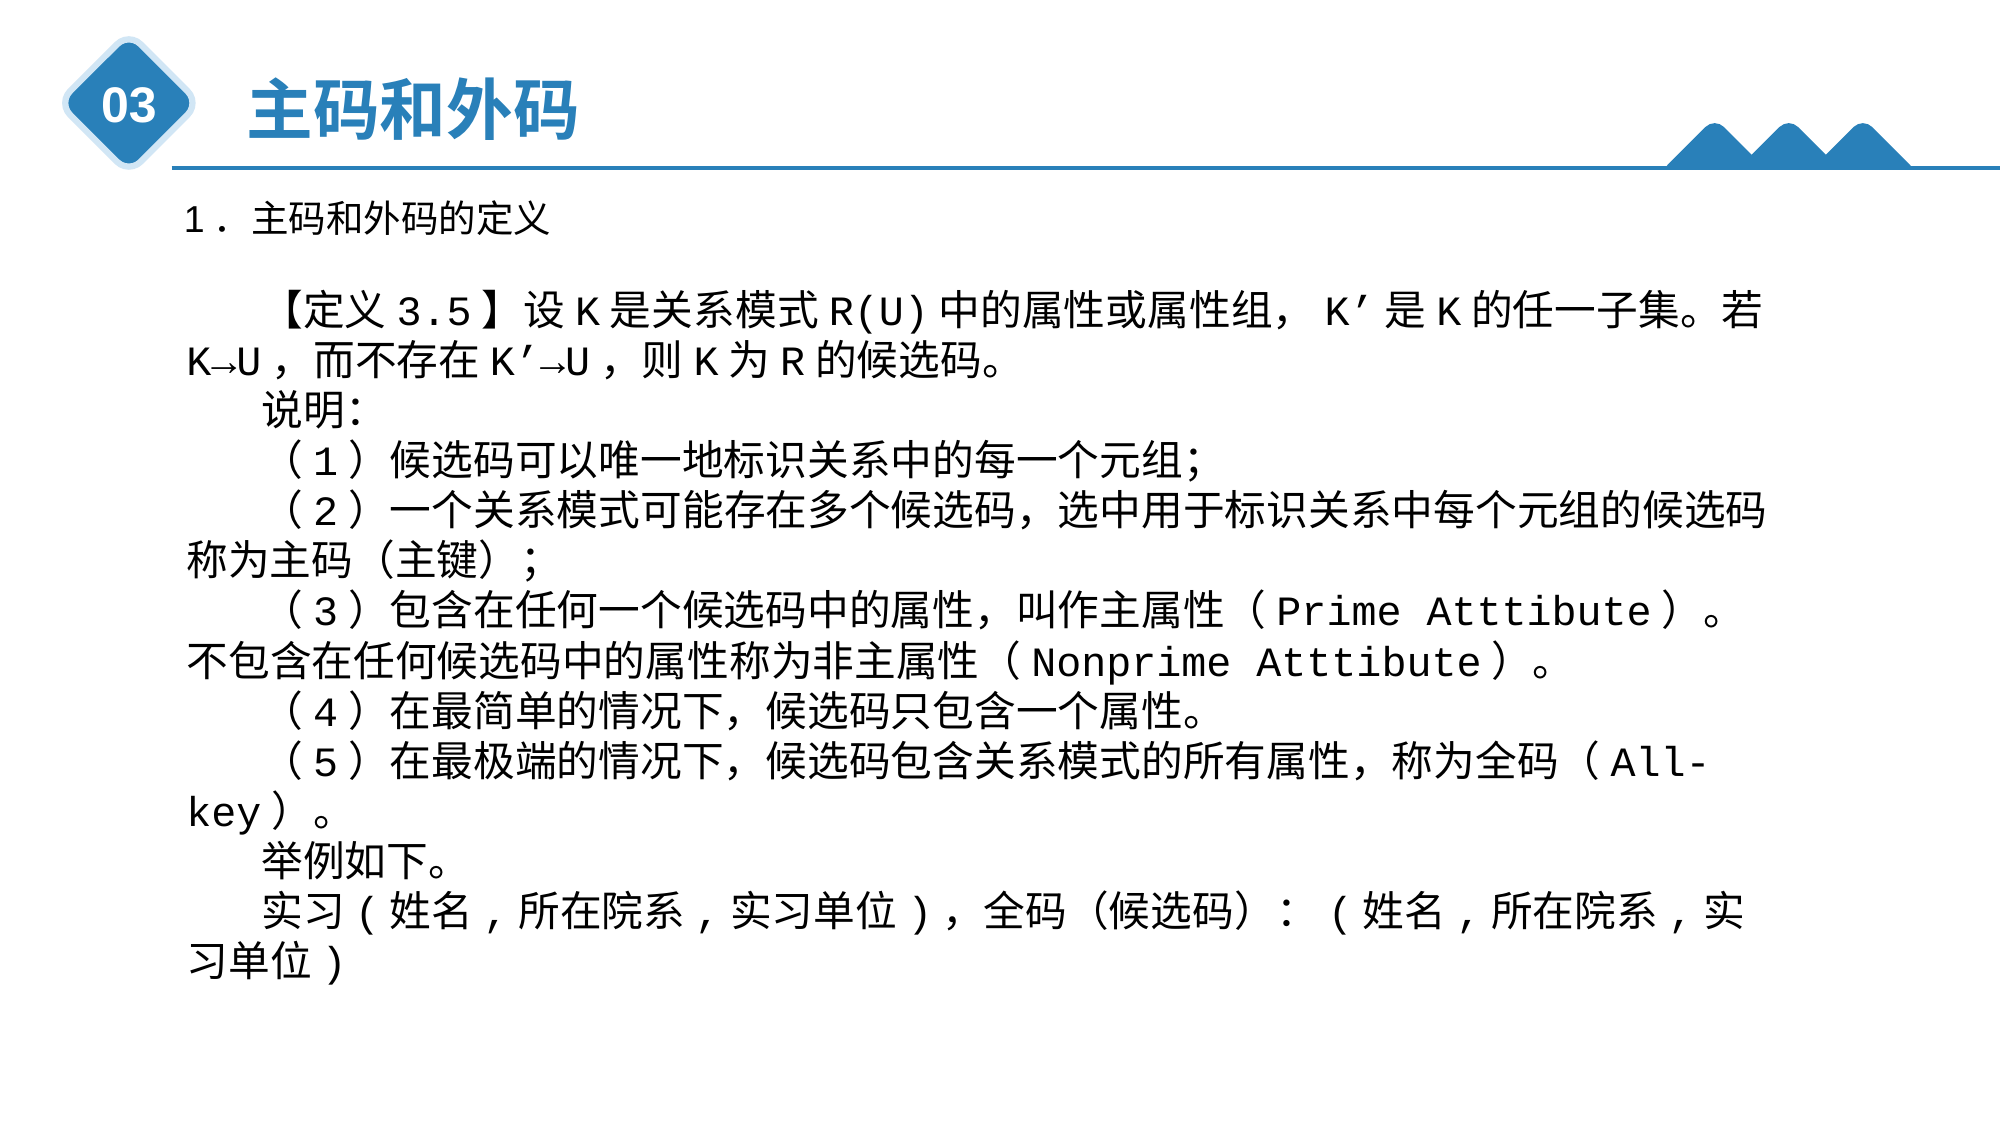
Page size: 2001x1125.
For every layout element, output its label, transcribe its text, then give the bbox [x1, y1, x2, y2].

text_box [1738, 122, 1826, 167]
text_box 【定义3.5】设K是关系模式R(U)中的属性或属性组，K’是K的任一子集。若K→U，而不存在K’→U，则K为R的候选码。 说明： （1）候选码可以唯一地标识关系中的每一个元组； （2）一个关系模式可能存在多个候选码，选中用于标识关系中每个元组的候选码称为主码（主键）； （3）包含在任何一个候选码中的属性，叫作主属性（Prime Atttibute）。不包含在任何候选码中的属性称为非主属性（Nonprime Atttibute）。 （4）在最简单的情况下，候选码只包含一个属性。 （5）在最极端的情况下，候选码包含关系模式的所有属性，称为全码（All-key）。 举例如下。 实习(姓名,所在院系,实习单位)，全码（候选码）：(姓名,所在院系,实习单位) [171, 276, 1789, 992]
text_box [172, 74, 194, 132]
text_box 主码和外码 [231, 60, 596, 155]
text_box [1664, 122, 1752, 167]
text_box 1．主码和外码的定义 [169, 187, 566, 248]
text_box [94, 141, 163, 168]
text_box [94, 38, 163, 65]
text_box 03 [86, 65, 172, 141]
text_box [1813, 122, 1913, 167]
text_box [64, 73, 86, 133]
